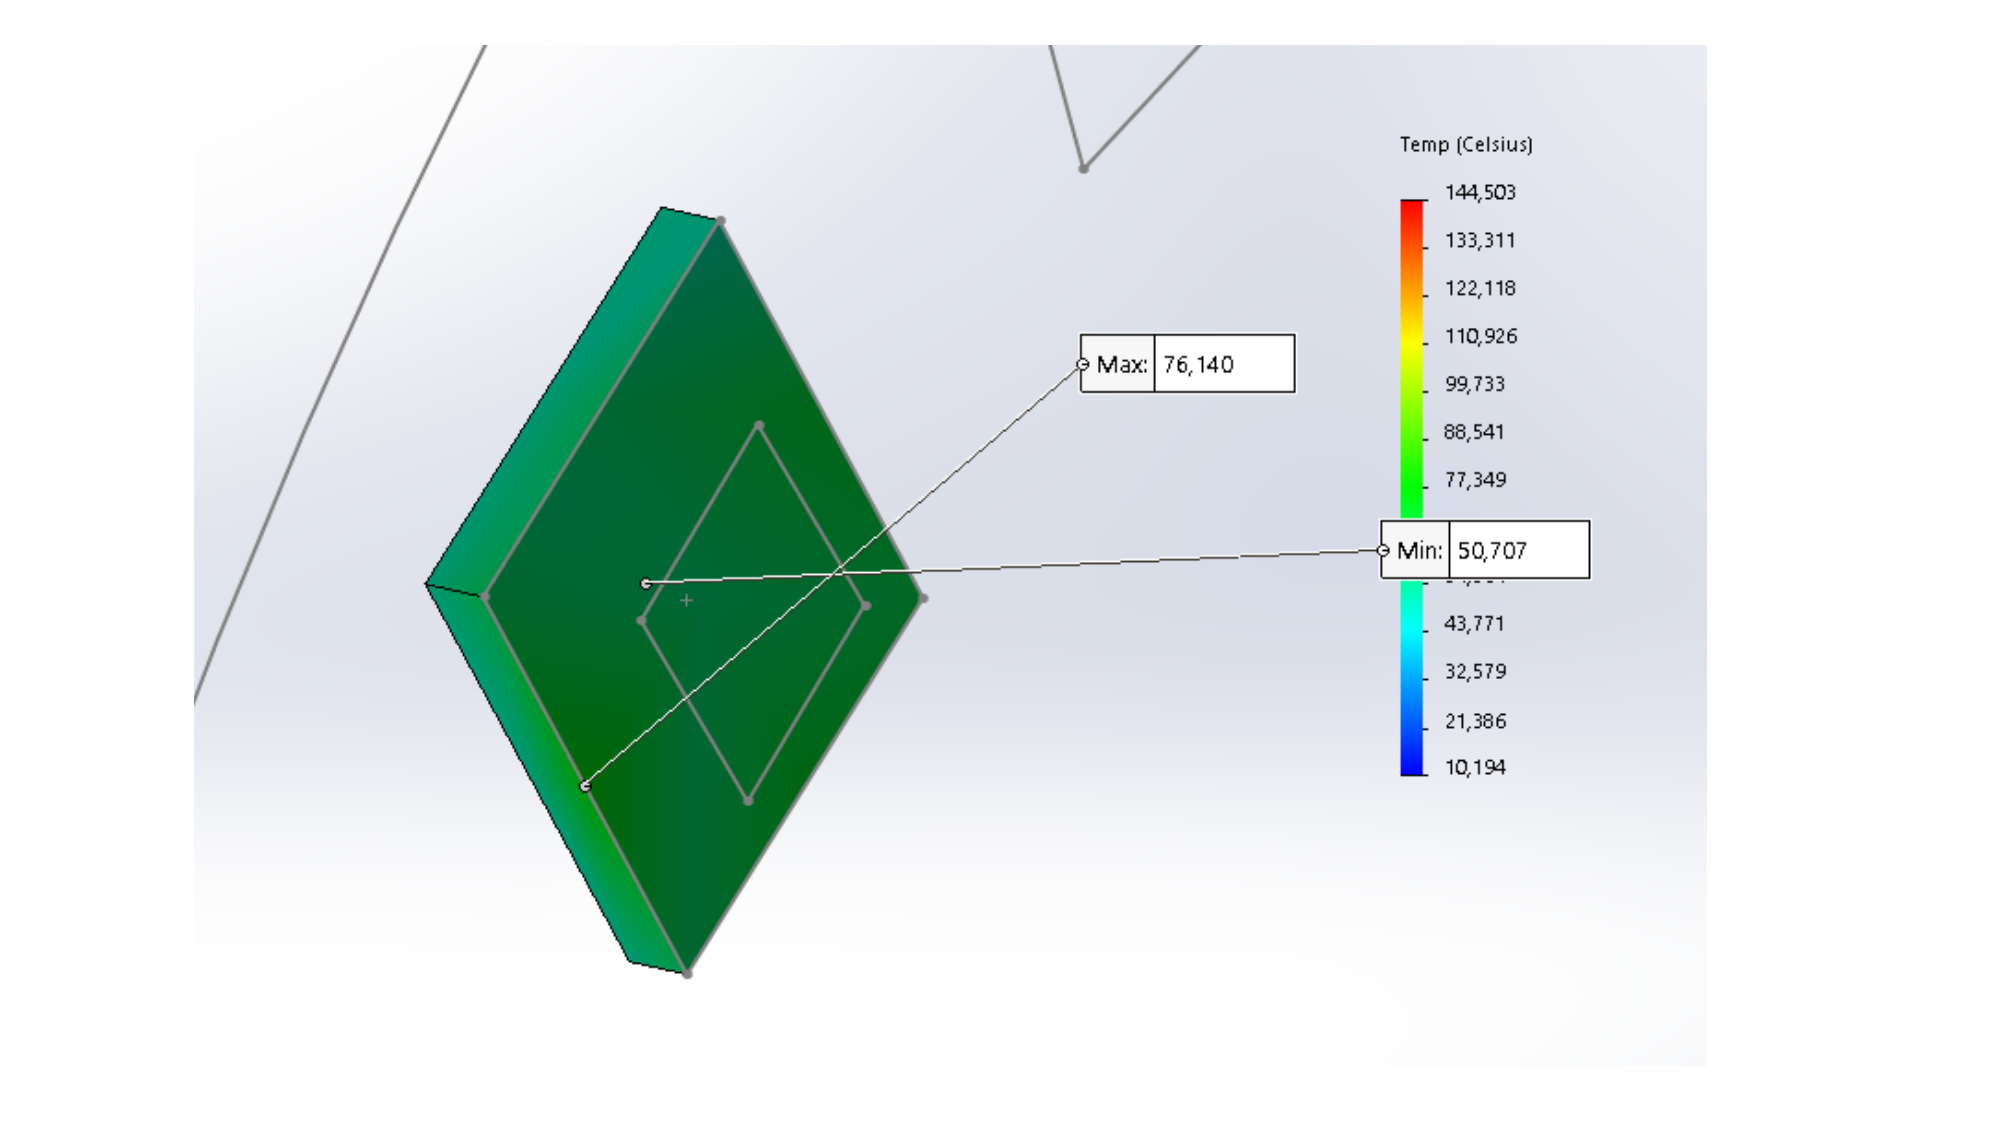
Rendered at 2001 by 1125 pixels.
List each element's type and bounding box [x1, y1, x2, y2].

list [194, 45, 1707, 1066]
